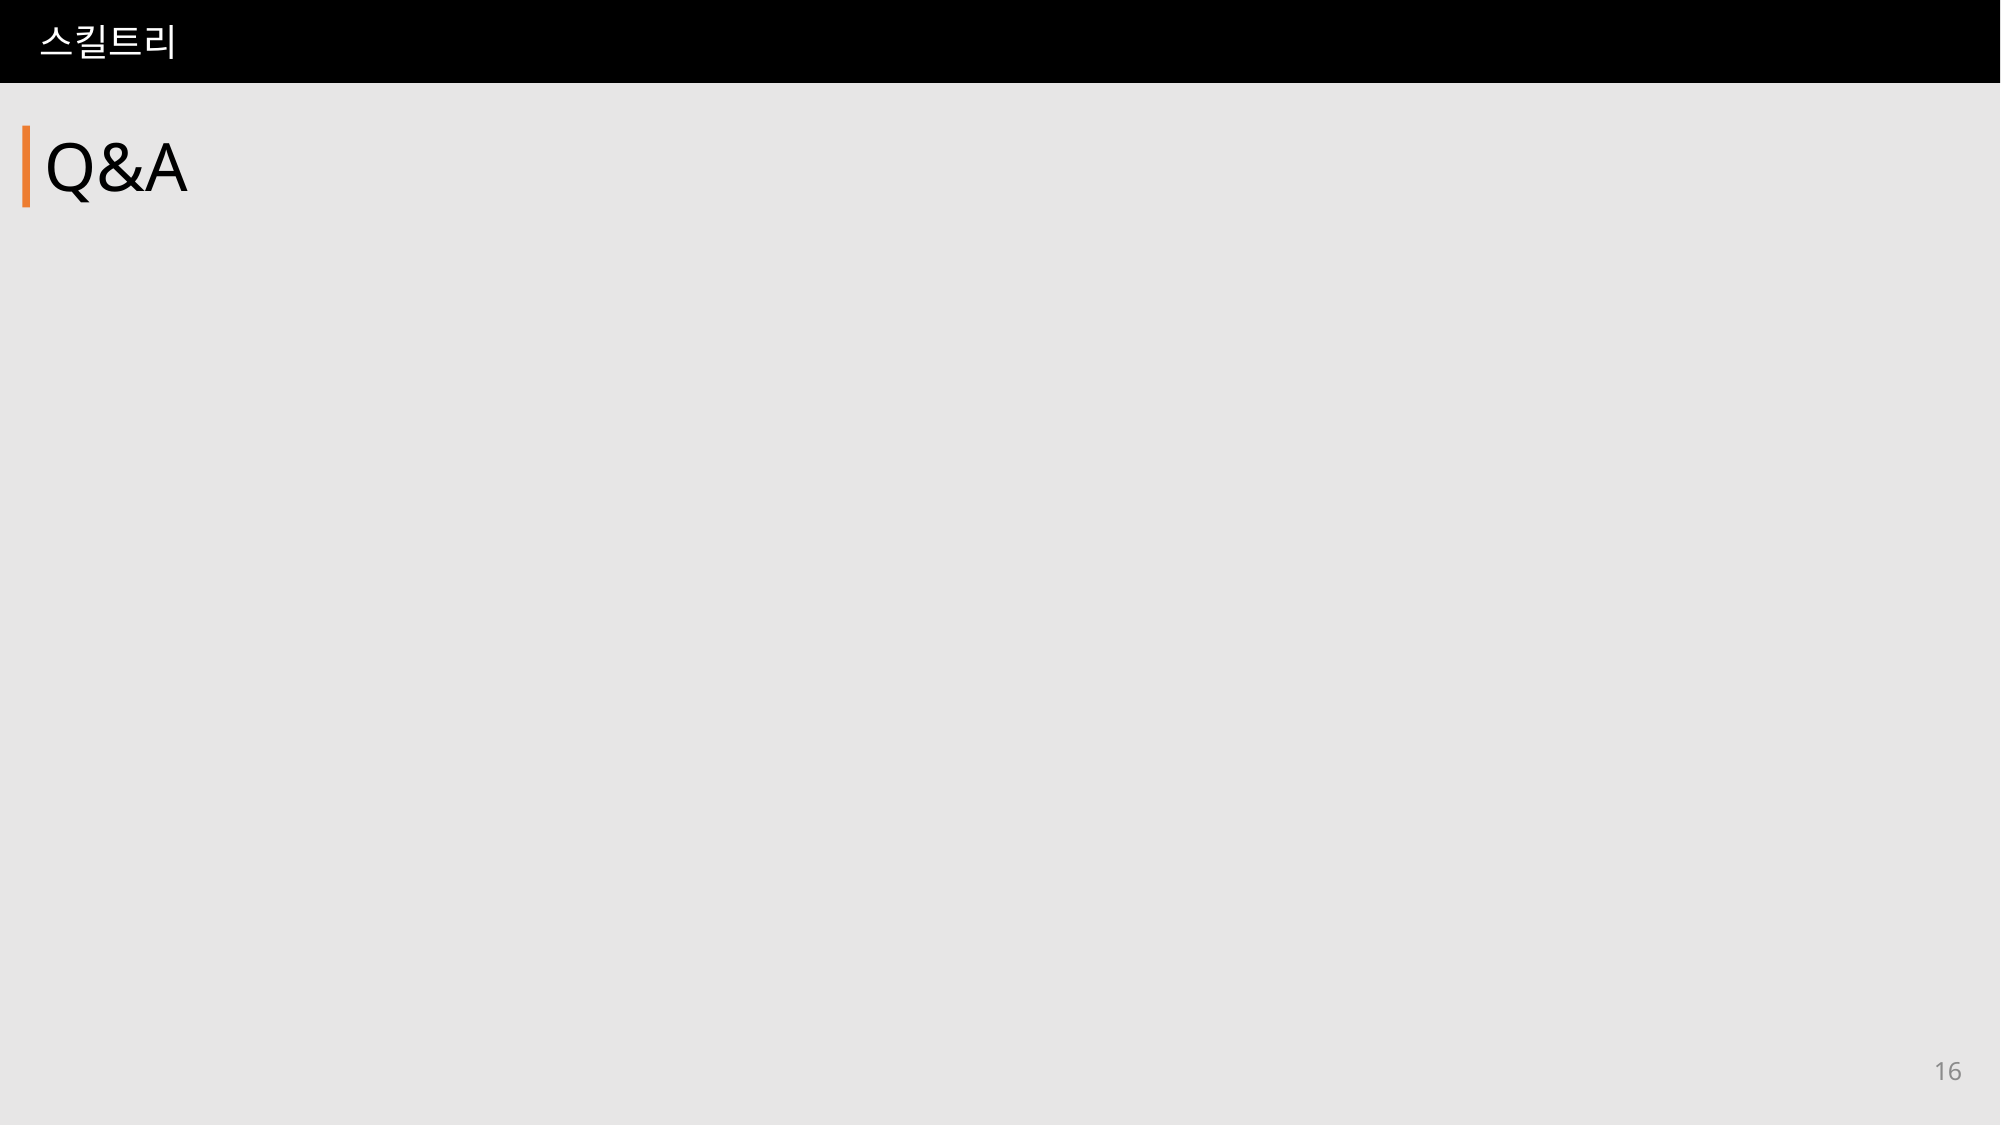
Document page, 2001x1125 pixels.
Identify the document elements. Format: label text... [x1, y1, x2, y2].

slide_number 16 [1412, 1042, 1978, 1103]
title Q&A [29, 119, 1978, 220]
